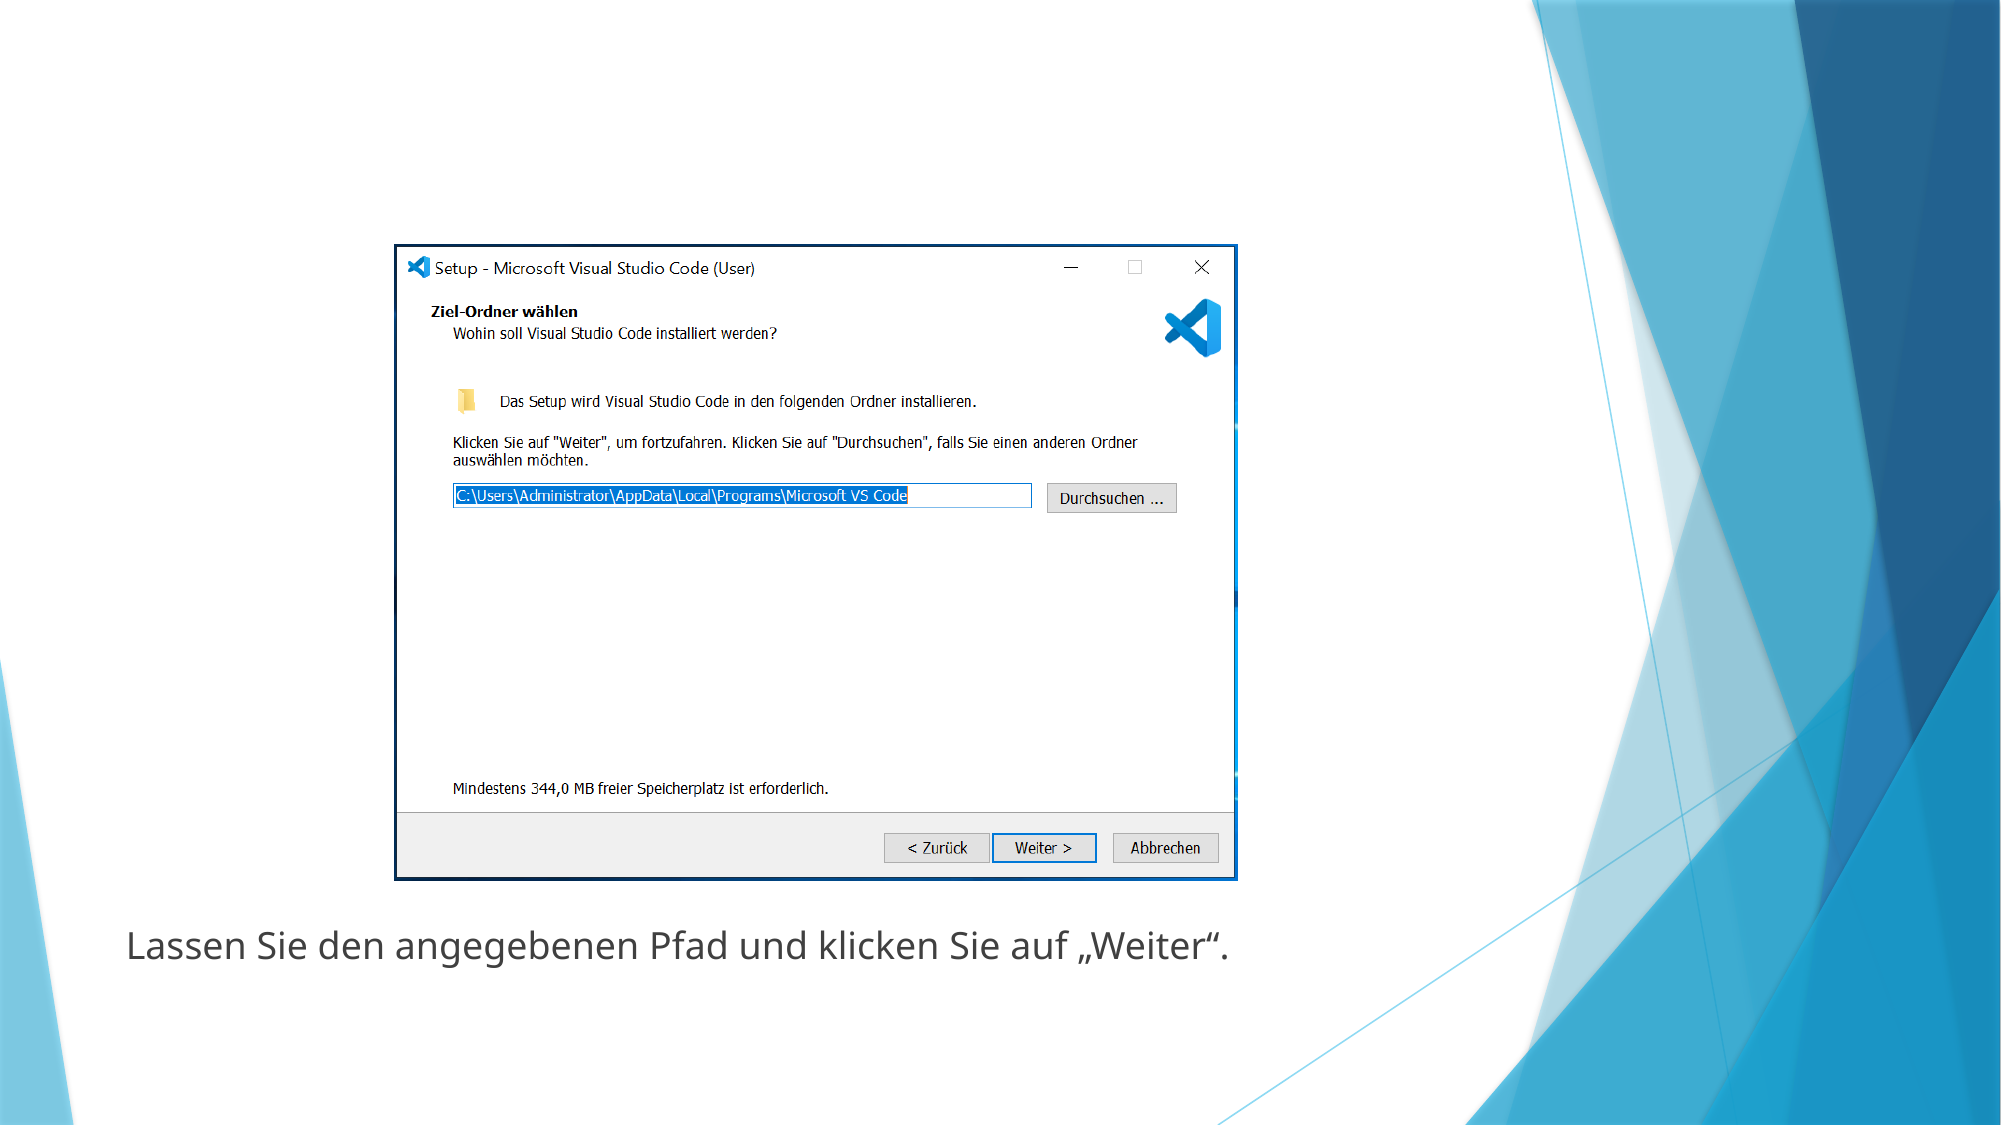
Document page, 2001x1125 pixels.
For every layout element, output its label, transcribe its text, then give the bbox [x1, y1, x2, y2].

text_box Lassen Sie den angegebenen Pfad und klicken Sie auf „Weiter“. [111, 914, 1522, 1025]
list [394, 243, 1238, 882]
